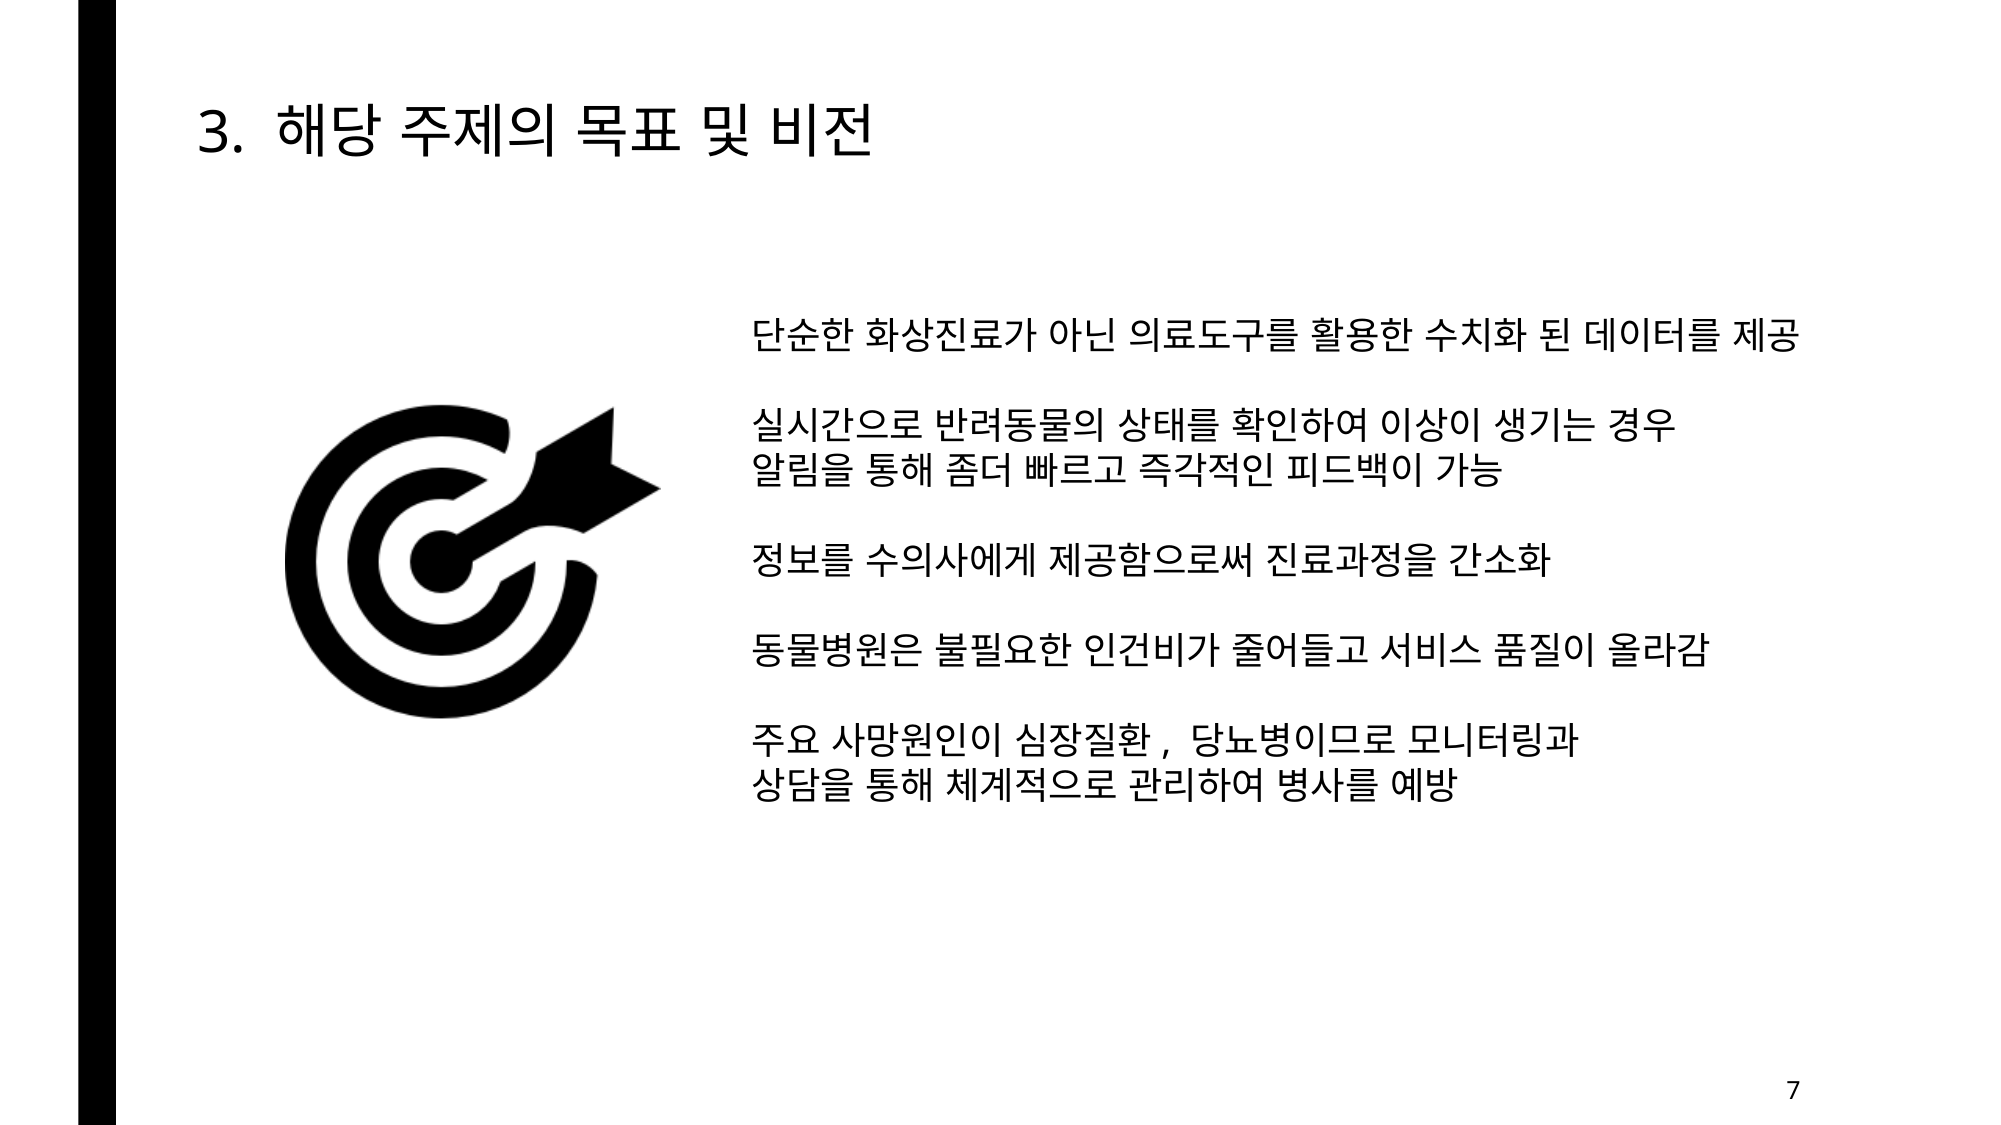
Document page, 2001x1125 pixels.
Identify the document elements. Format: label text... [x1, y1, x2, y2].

text_box 단순한 화상진료가 아닌 의료도구를 활용한 수치화 된 데이터를 제공 실시간으로 반려동물의 상태를 확인하여 이상이 생기는 경우 알림을 통해 좀더 빠르고 즉각적인 피드백이 가능 정보를 수의사에게 제공함으로써 진료과정을 간소화 동물병원은 불필요한 인건비가 줄어들고 서비스 품질이 올라감 주요 사망원인이 심장질환, 당뇨병이므로 모니터링과 상담을 통해 체계적으로 관리하여 병사를 예방 [737, 304, 1911, 815]
slide_number 7 [1553, 1058, 1816, 1125]
text_box 3. 해당 주제의 목표 및 비전 [183, 86, 1083, 172]
picture [285, 374, 661, 750]
